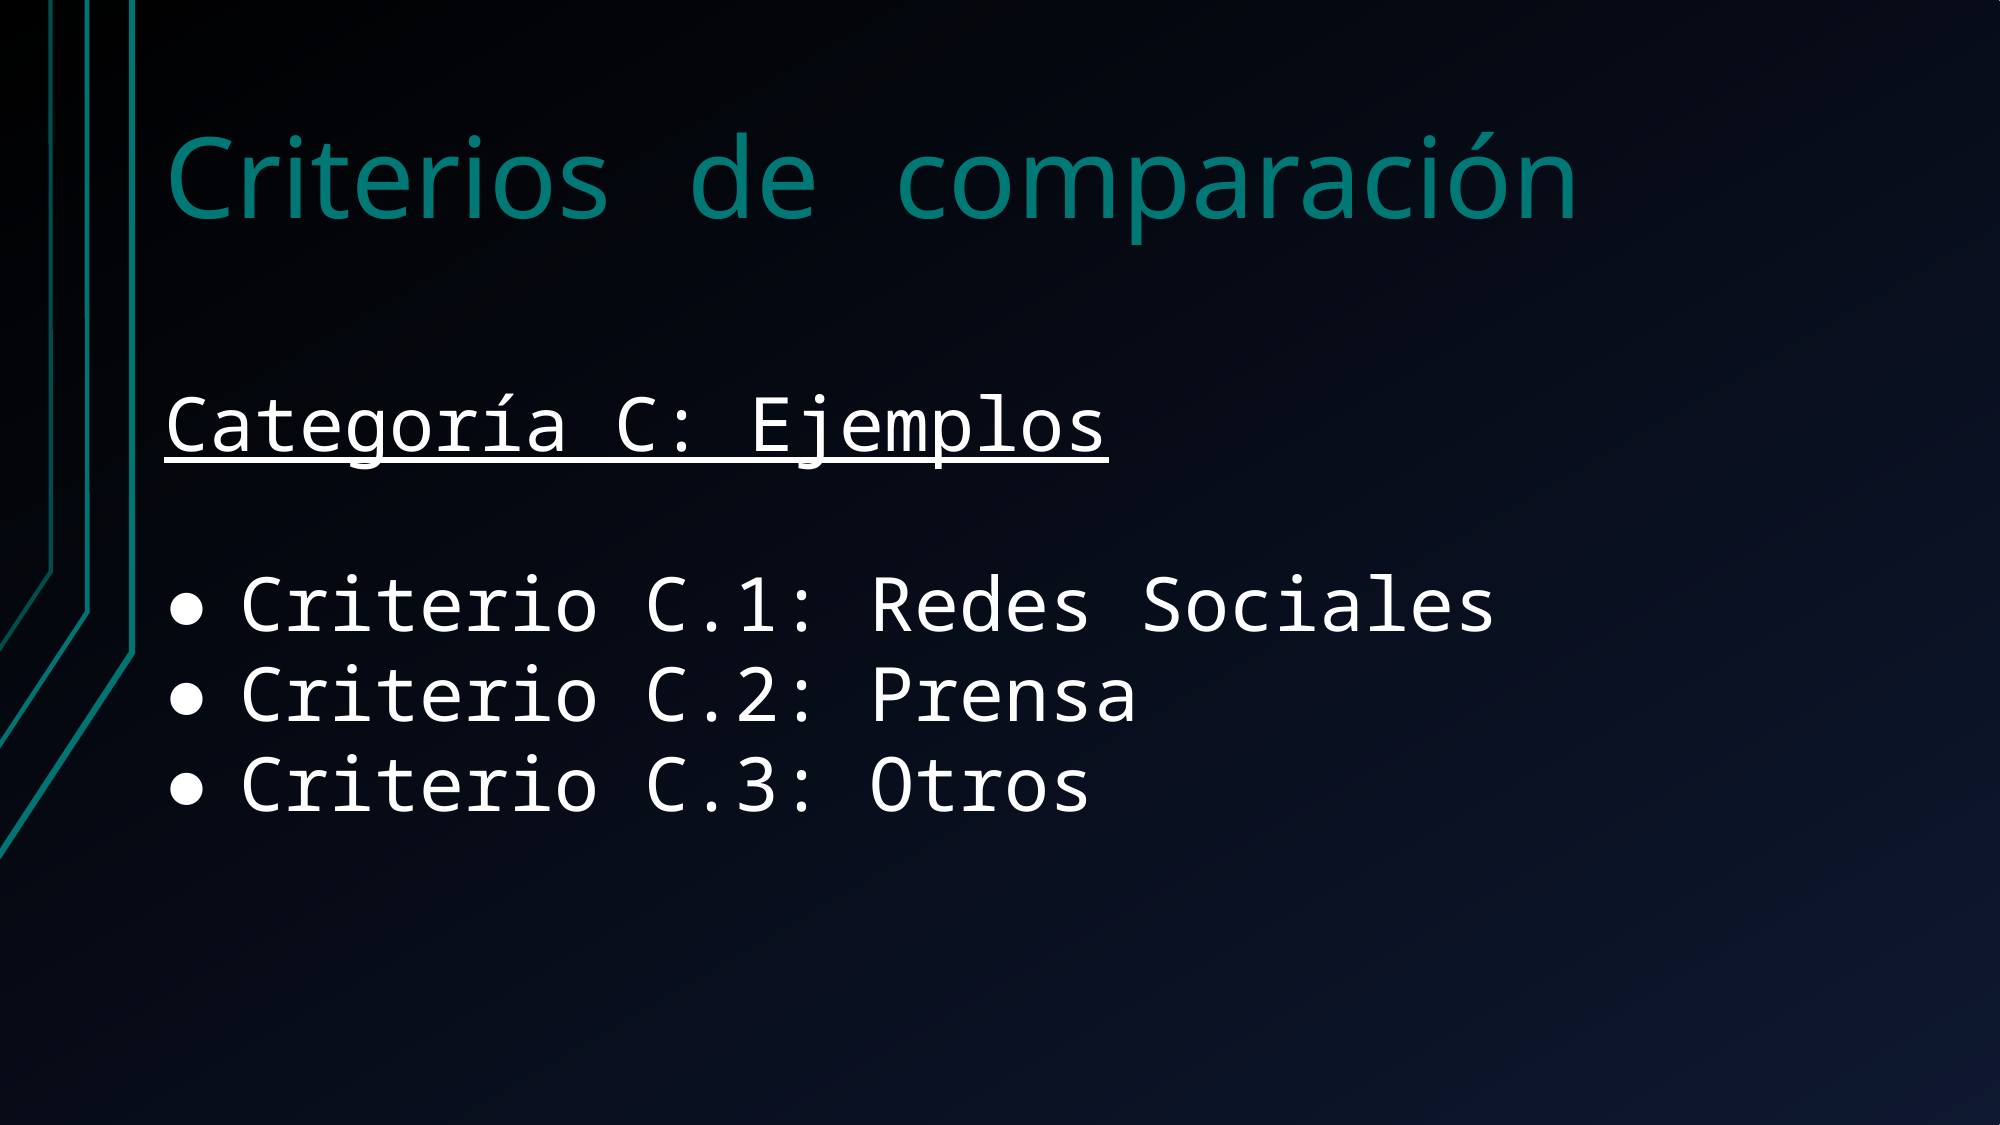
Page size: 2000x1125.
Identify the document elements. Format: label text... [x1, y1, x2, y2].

text_box Categoría C: Ejemplos Criterio C.1: Redes Sociales Criterio C.2: Prensa Criterio C.3: Otros [149, 361, 1595, 1066]
text_box Criterios de comparación [149, 78, 1907, 264]
